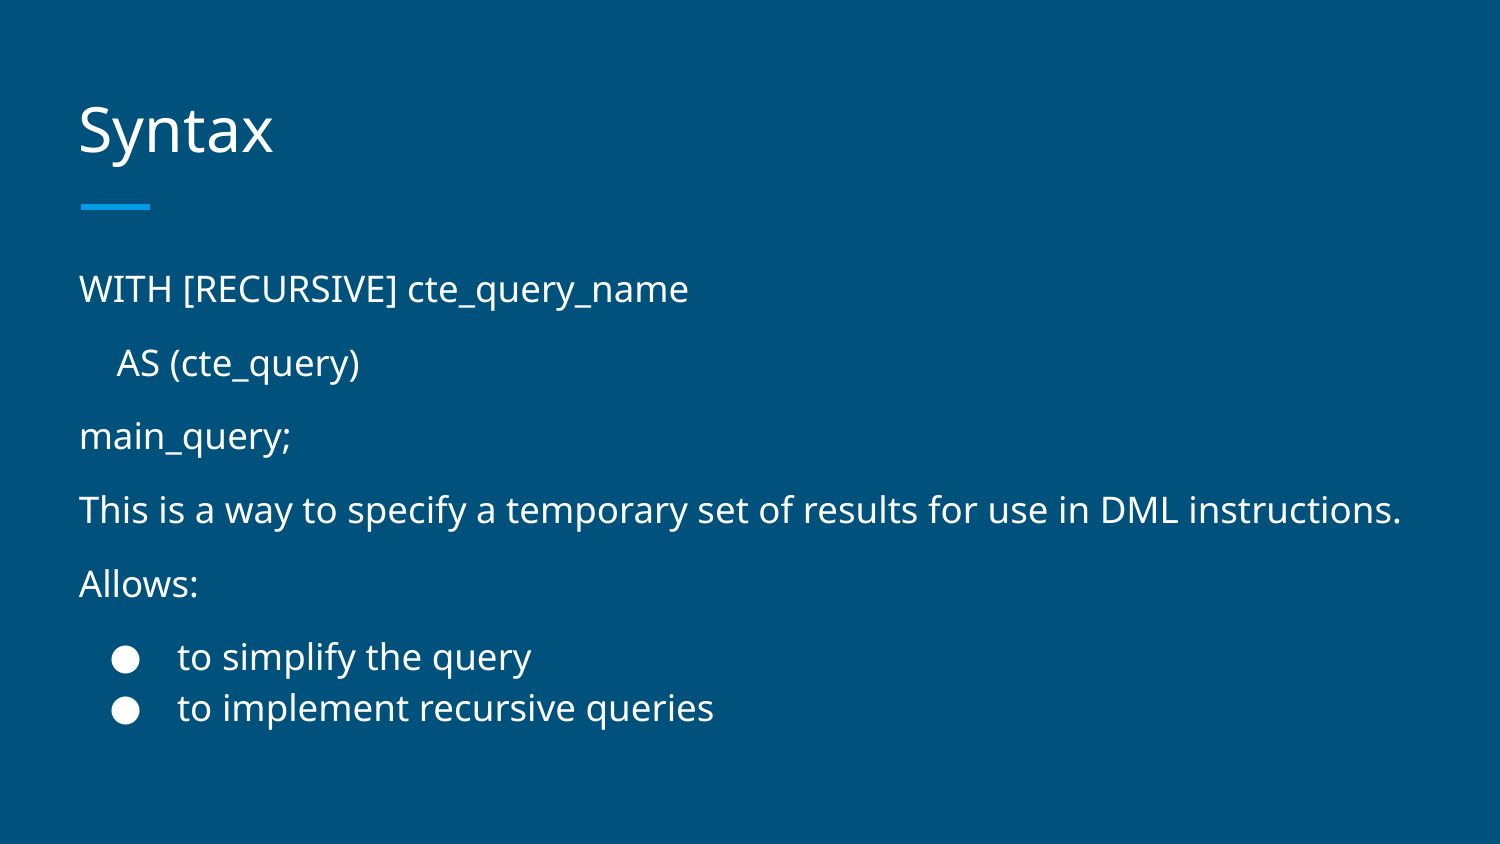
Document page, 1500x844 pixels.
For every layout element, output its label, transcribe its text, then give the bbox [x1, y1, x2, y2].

list WITH [RECURSIVE] cte_query_name AS (cte_query) main_query; This is a way to specify a temporary set of results for use in DML instructions. Allows: to simplify the query to implement recursive queries [63, 244, 1437, 750]
title Syntax [63, 75, 1437, 188]
